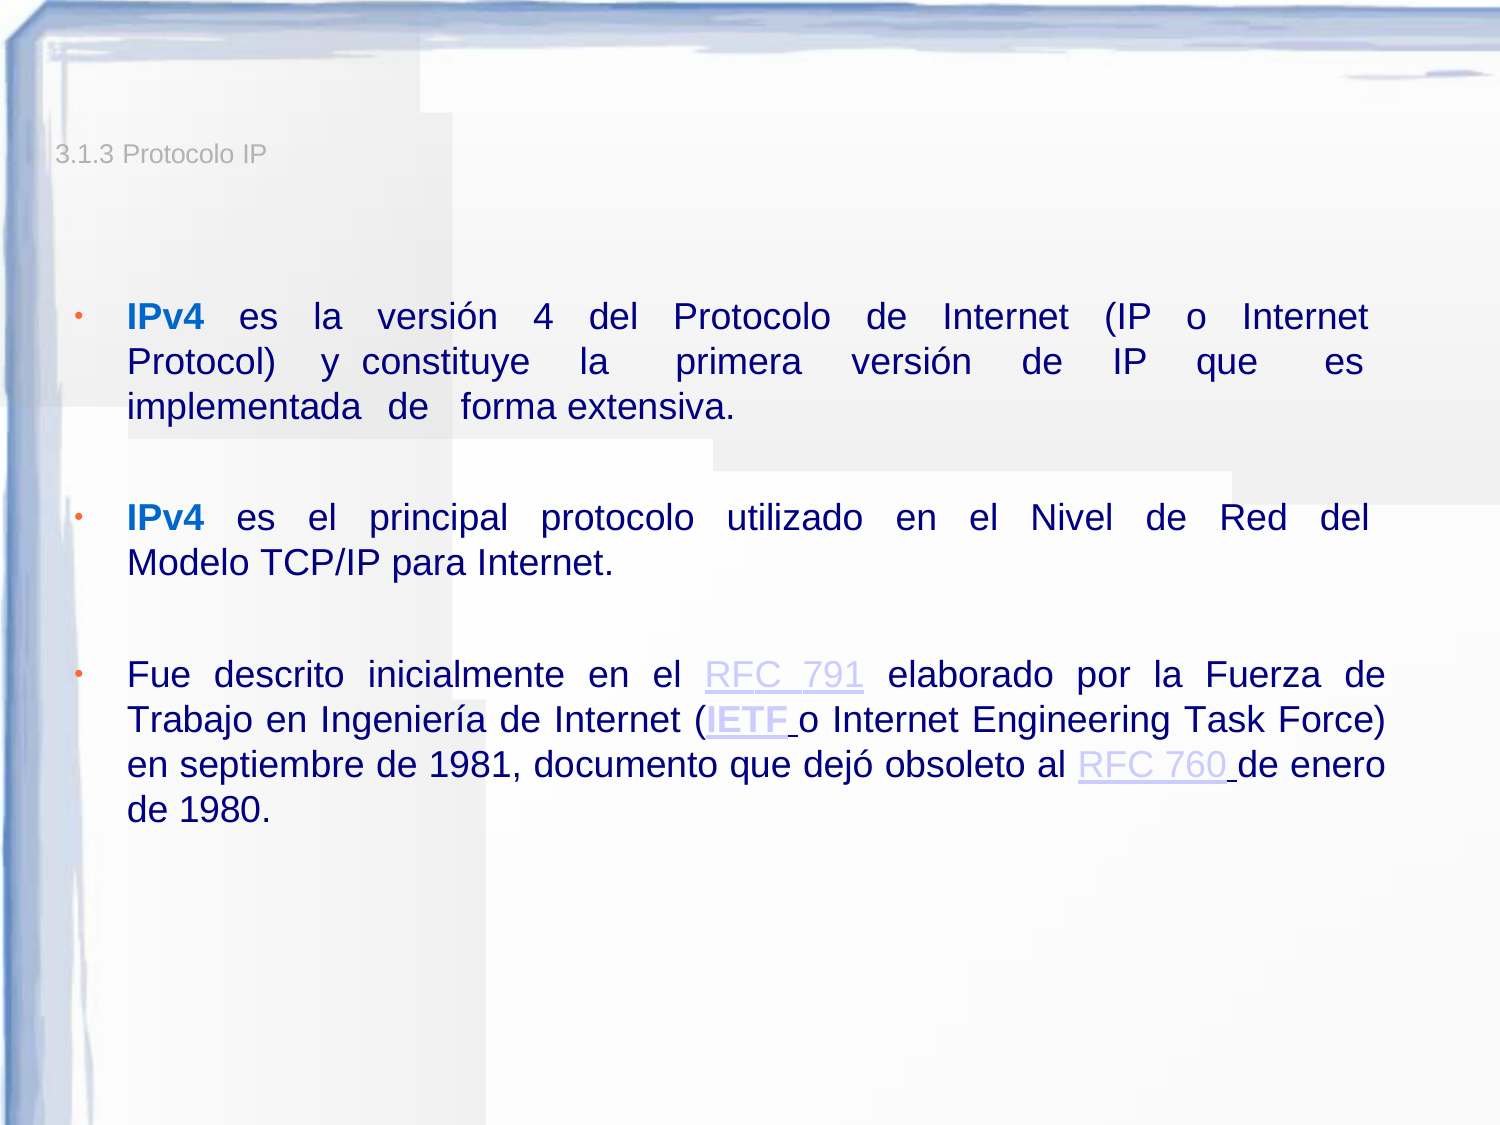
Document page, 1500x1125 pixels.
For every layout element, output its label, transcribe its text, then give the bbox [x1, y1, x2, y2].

text_box 3.1.3 Protocolo IP [53, 136, 273, 169]
picture [0, 0, 1500, 1125]
text_box IPv4 es el principal protocolo utilizado en el Nivel de Red del Modelo TCP/IP para Internet. Fue descrito inicialmente en el RFC 791 elaborado por la Fuerza de Trabajo en Ingeniería de Internet (IETF o Internet Engineering Task Force) en septiembre de 1981, documento que dejó obsoleto al RFC 760 de enero de 1980. [71, 492, 1387, 831]
text_box IPv4 es la versión 4 del Protocolo de Internet (IP o Internet Protocol) y constituye la primera versión de IP que es implementada de forma extensiva. [71, 291, 1387, 427]
